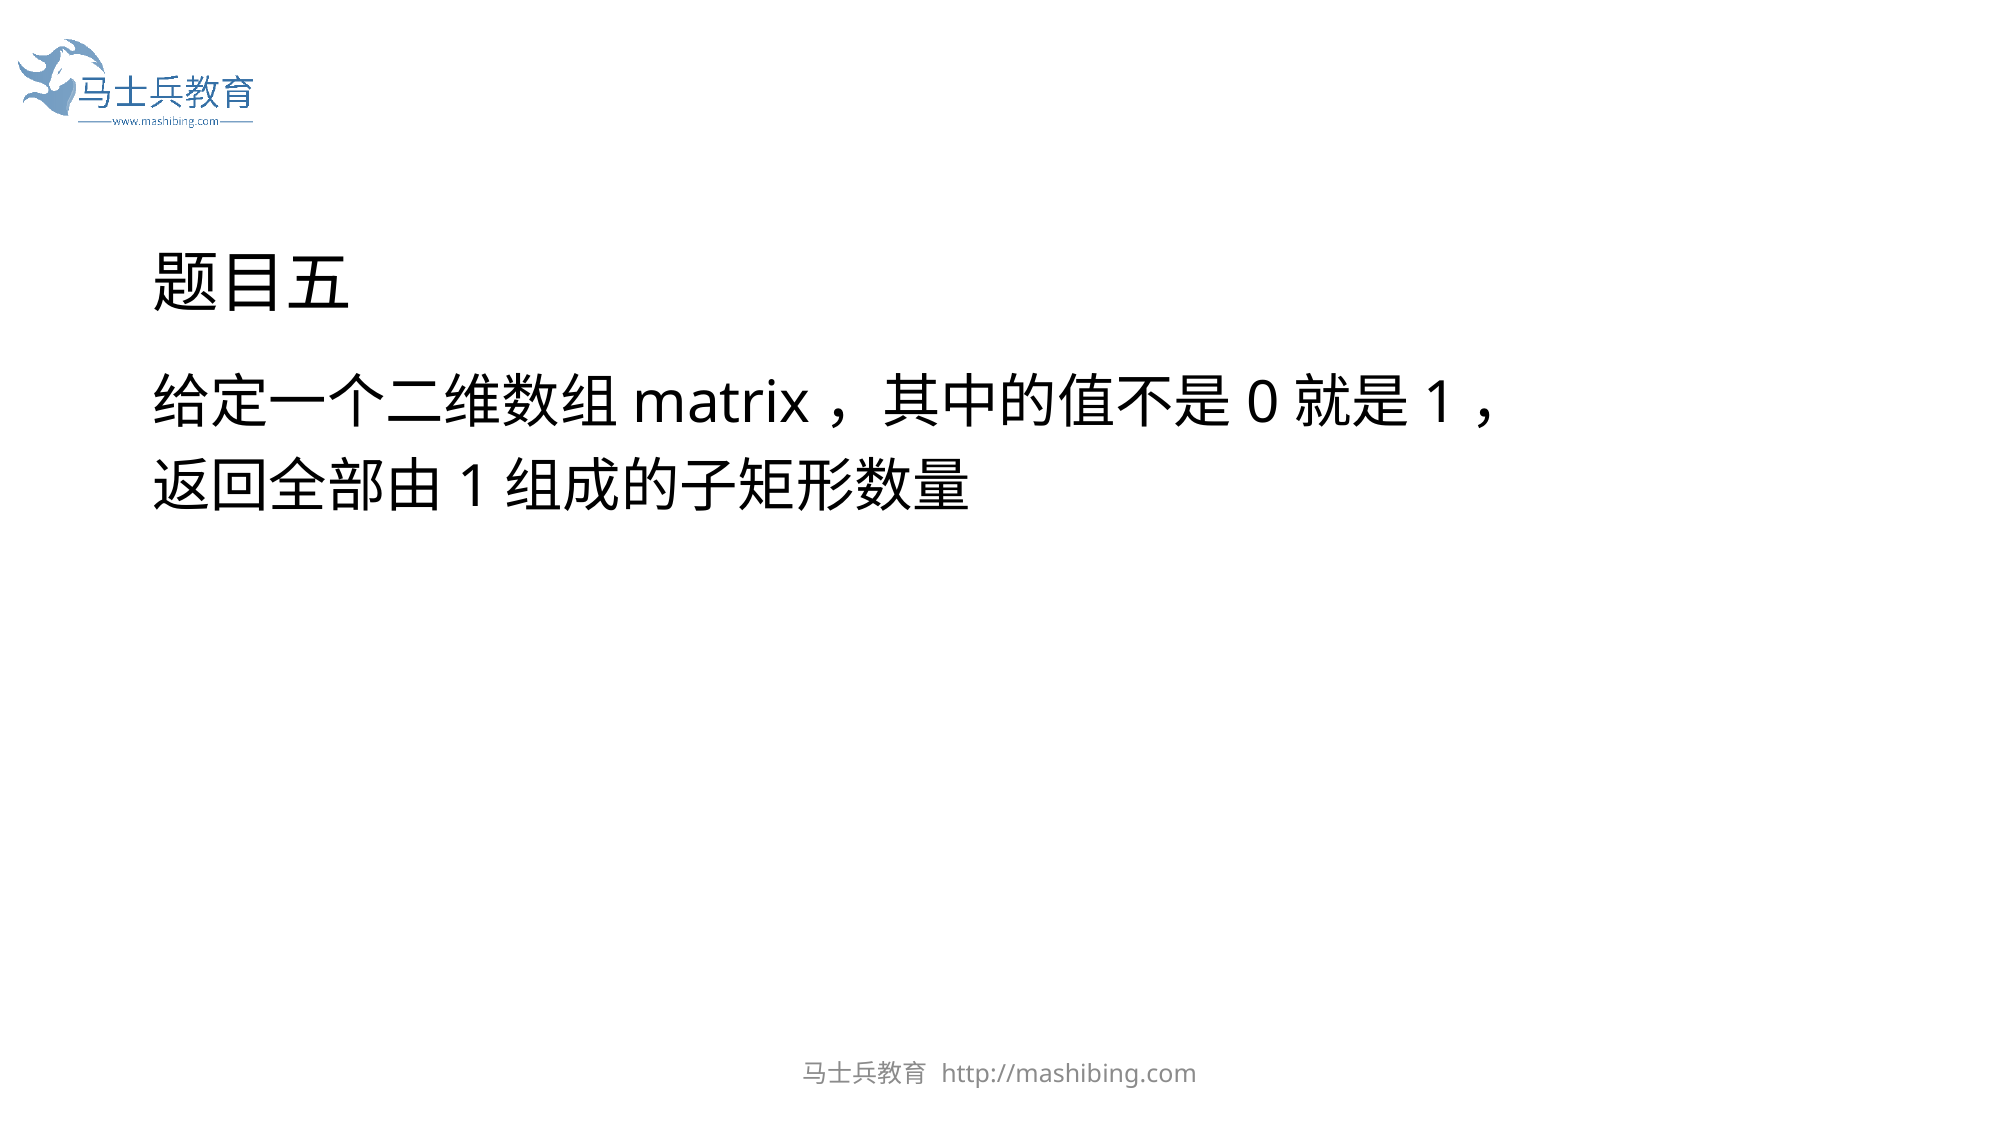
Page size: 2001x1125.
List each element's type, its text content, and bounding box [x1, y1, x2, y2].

title 题目五 [137, 205, 1863, 364]
picture [7, 5, 276, 177]
footer 马士兵教育 http://mashibing.com [662, 1043, 1338, 1103]
list 给定一个二维数组matrix，其中的值不是0就是1， 返回全部由1组成的子矩形数量 [137, 364, 1863, 1043]
